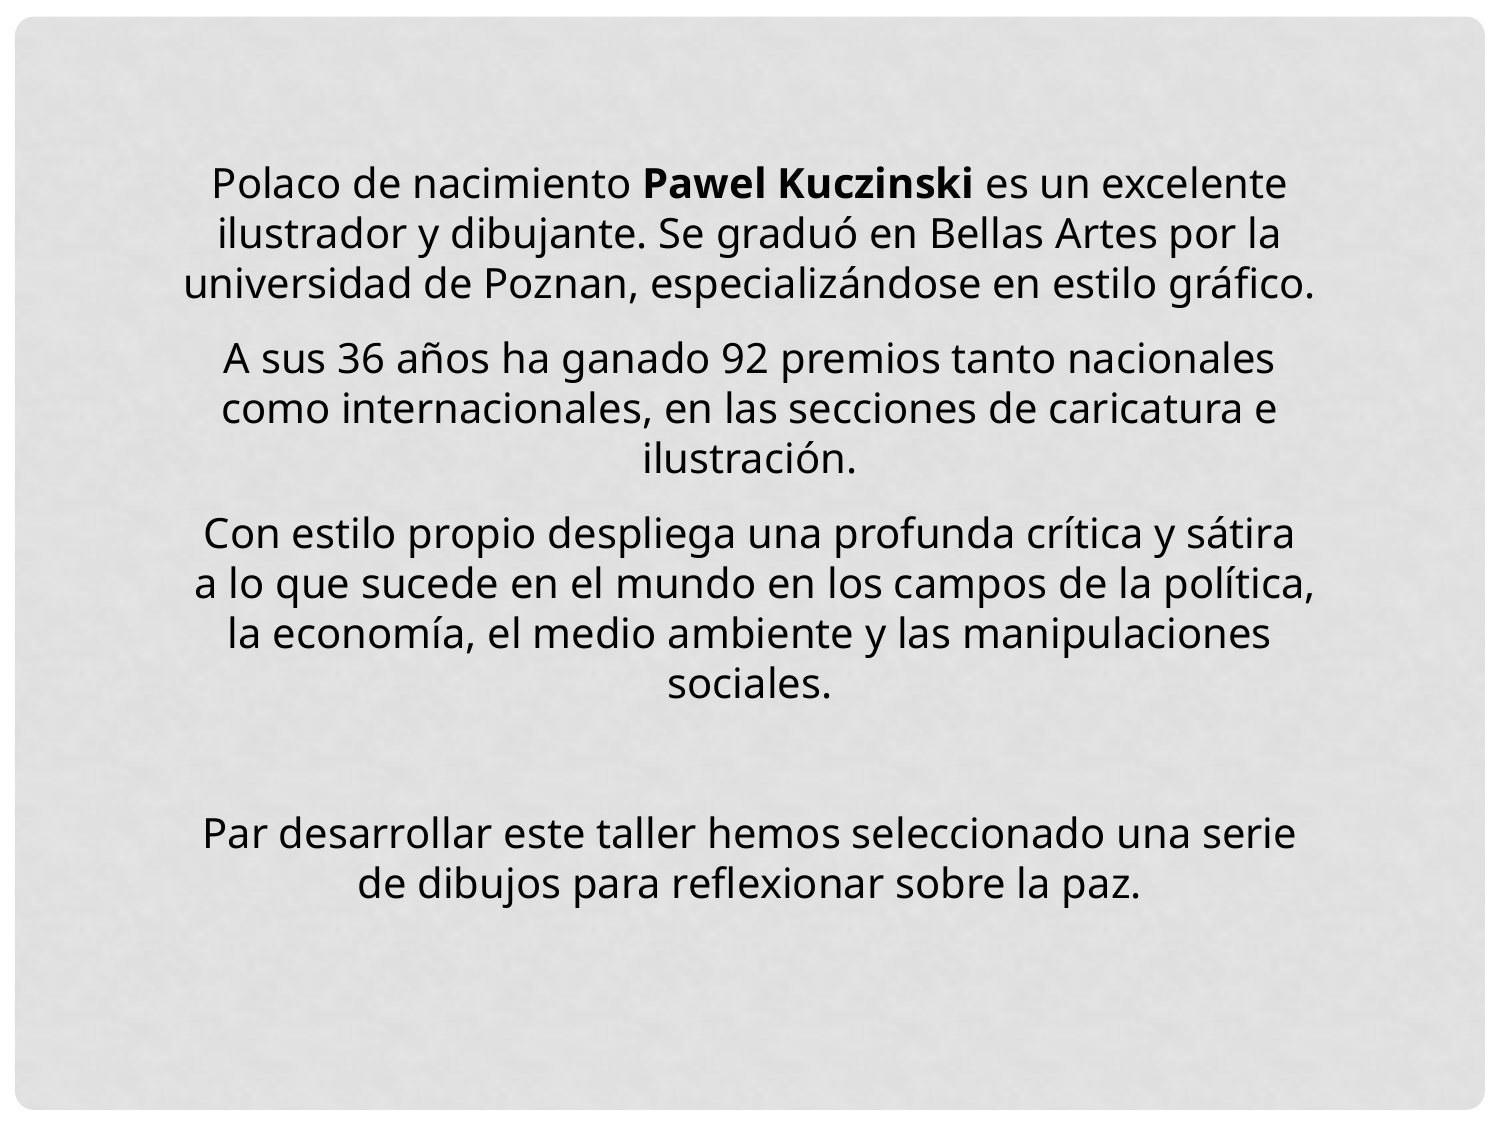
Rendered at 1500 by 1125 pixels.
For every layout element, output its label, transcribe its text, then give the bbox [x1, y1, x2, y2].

text_box Polaco de nacimiento Pawel Kuczinski es un excelente ilustrador y dibujante. Se graduó en Bellas Artes por la universidad de Poznan, especializándose en estilo gráfico. A sus 36 años ha ganado 92 premios tanto nacionales como internacionales, en las secciones de caricatura e ilustración. Con estilo propio despliega una profunda crítica y sátira a lo que sucede en el mundo en los campos de la política, la economía, el medio ambiente y las manipulaciones sociales. Par desarrollar este taller hemos seleccionado una serie de dibujos para reflexionar sobre la paz. [168, 149, 1332, 915]
